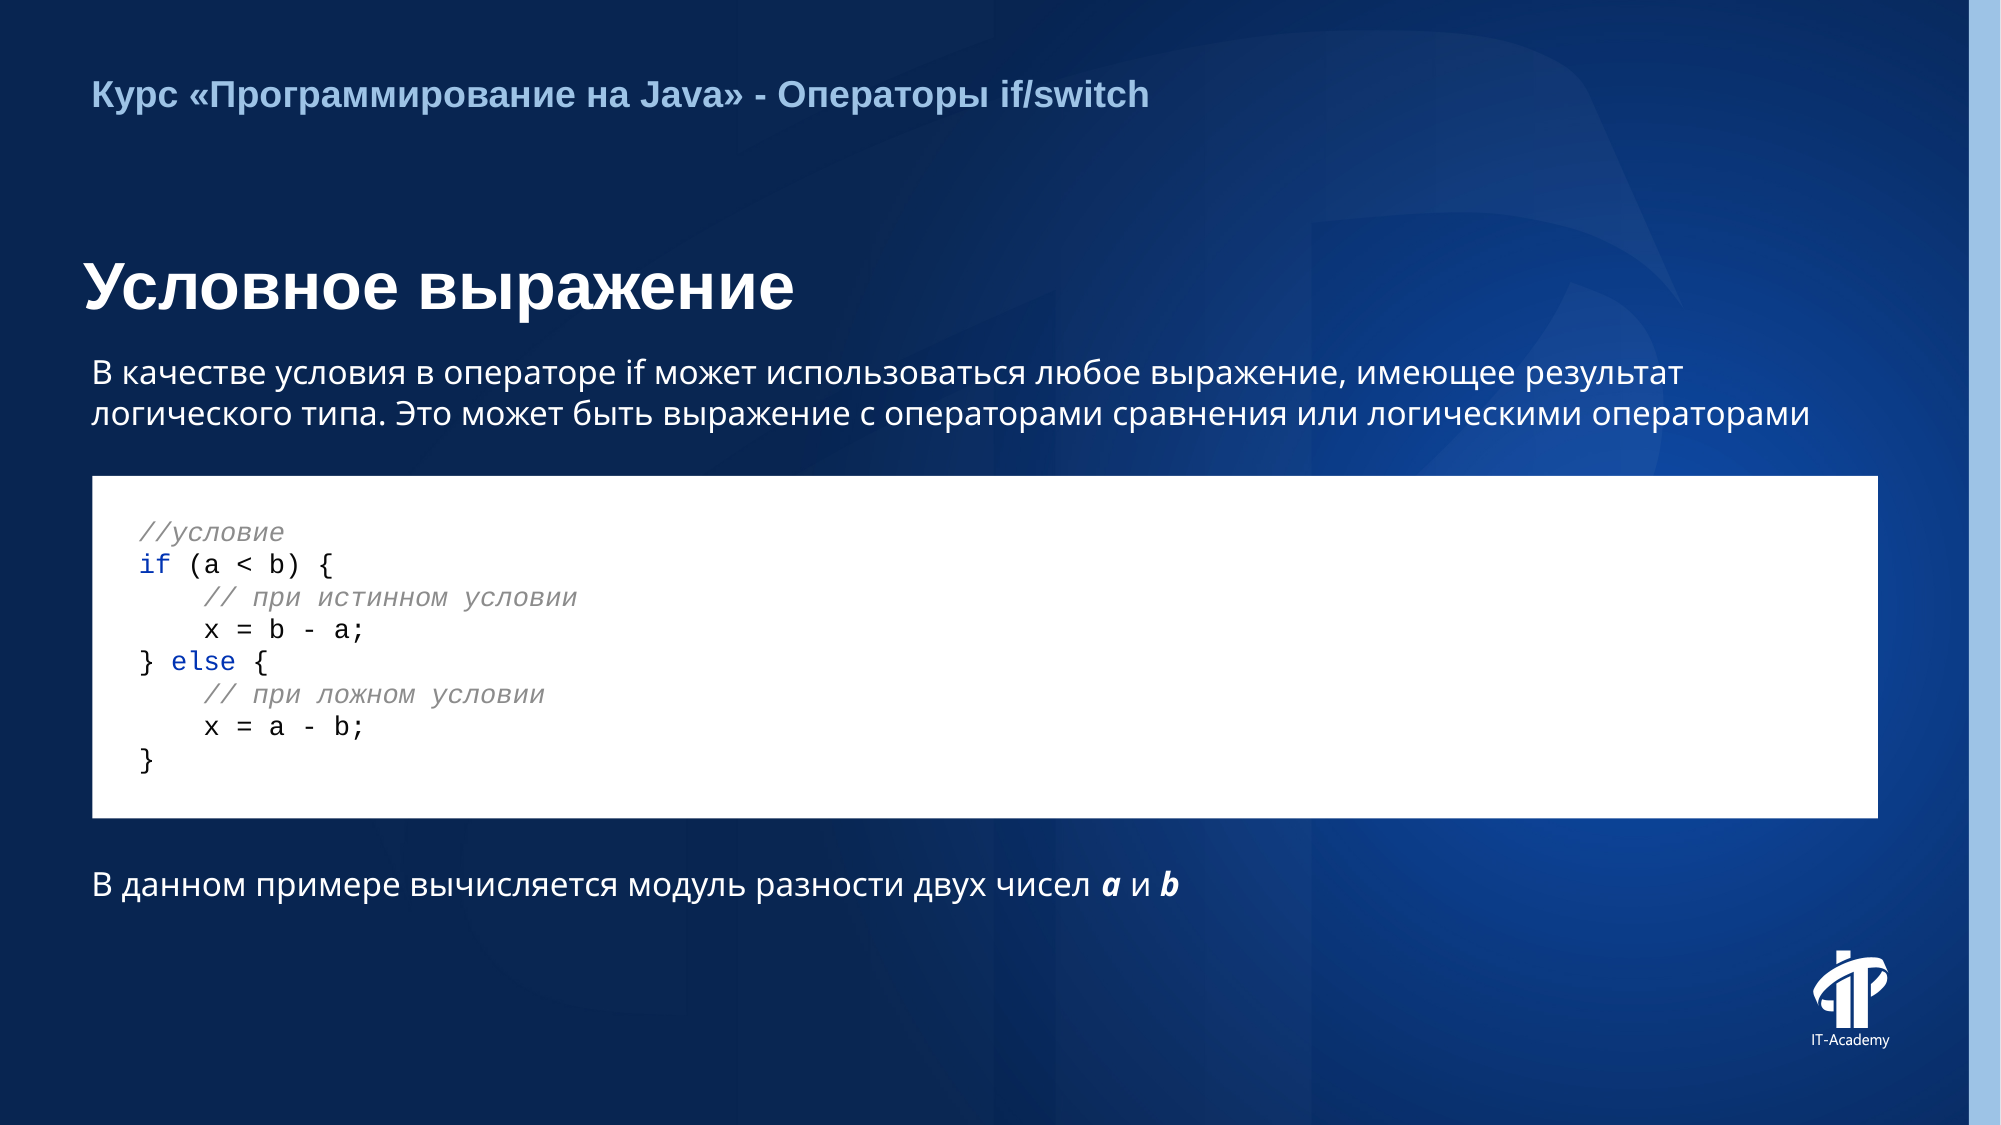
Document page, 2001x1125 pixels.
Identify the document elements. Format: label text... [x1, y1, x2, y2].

text_box В качестве условия в операторе if может использоваться любое выражение, имеющее результат логического типа. Это может быть выражение с операторами сравнения или логическими операторами [84, 344, 1887, 440]
title Условное выражение [76, 235, 1736, 342]
text_box В данном примере вычисляется модуль разности двух чисел a и b [84, 856, 1887, 911]
text_box [1968, 0, 2000, 1125]
picture [0, 0, 1968, 1125]
text_box //условие if (a < b) { // при истинном условии x = b - a; } else { // при ложном условии x = a - b; } [131, 506, 1178, 782]
text_box Курс «Программирование на Java» - Операторы if/switch [84, 62, 1420, 123]
text_box [92, 475, 1878, 819]
